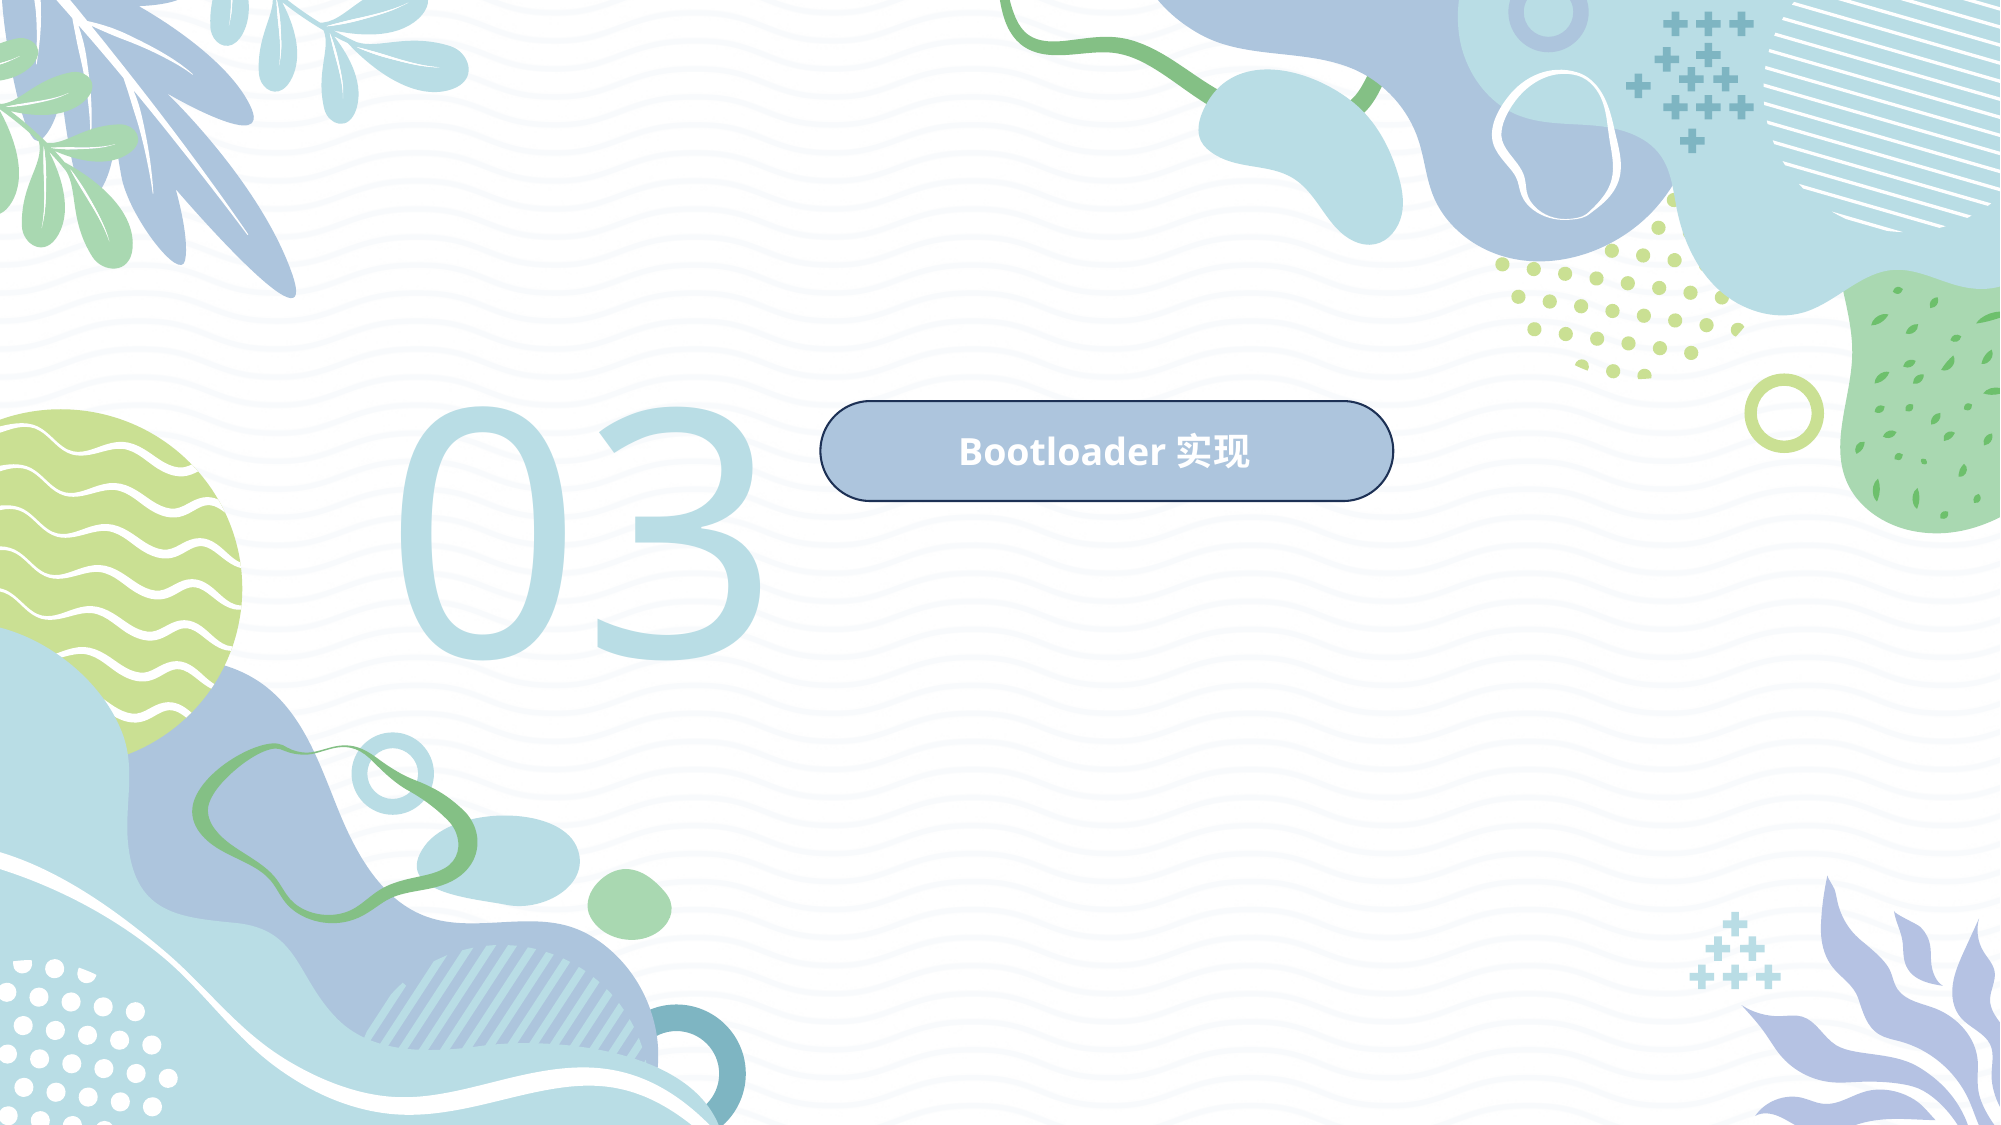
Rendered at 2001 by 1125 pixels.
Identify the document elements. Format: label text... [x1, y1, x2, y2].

text_box 03 [370, 304, 796, 735]
text_box [819, 400, 1385, 503]
text_box Bootloader实现 [943, 420, 1517, 481]
